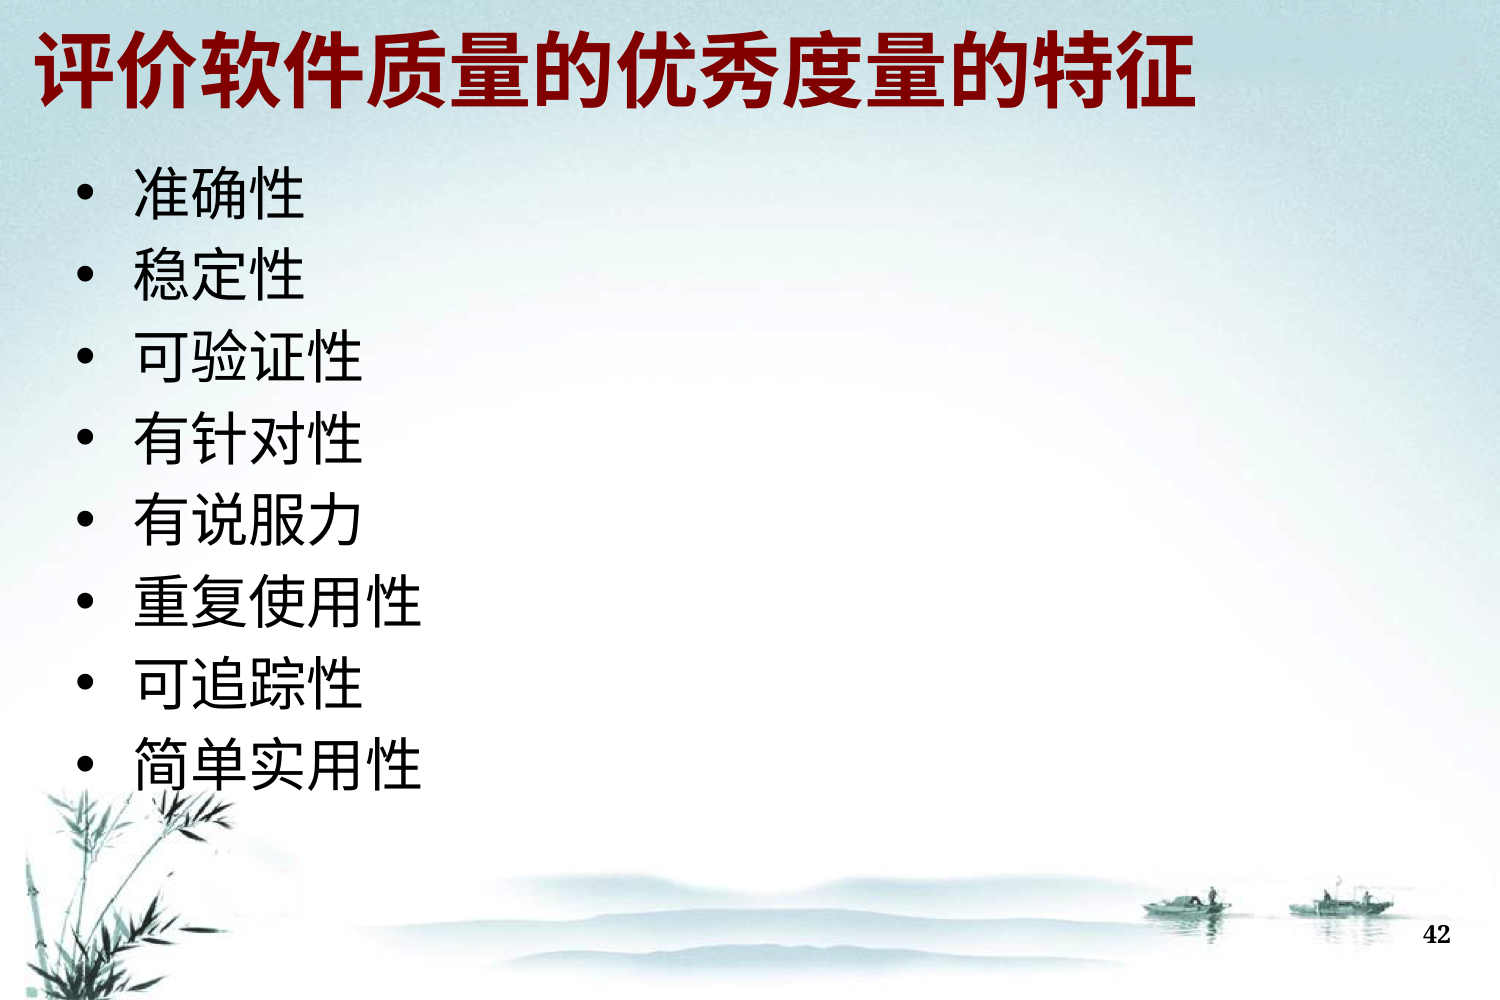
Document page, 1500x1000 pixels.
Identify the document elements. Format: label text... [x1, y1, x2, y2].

slide_number 42 [1115, 910, 1467, 981]
list 准确性 稳定性 可验证性 有针对性 有说服力 重复使用性 可追踪性 简单实用性 [60, 149, 1411, 722]
picture [0, 0, 1500, 1000]
title 评价软件质量的优秀度量的特征 [17, 17, 1368, 120]
